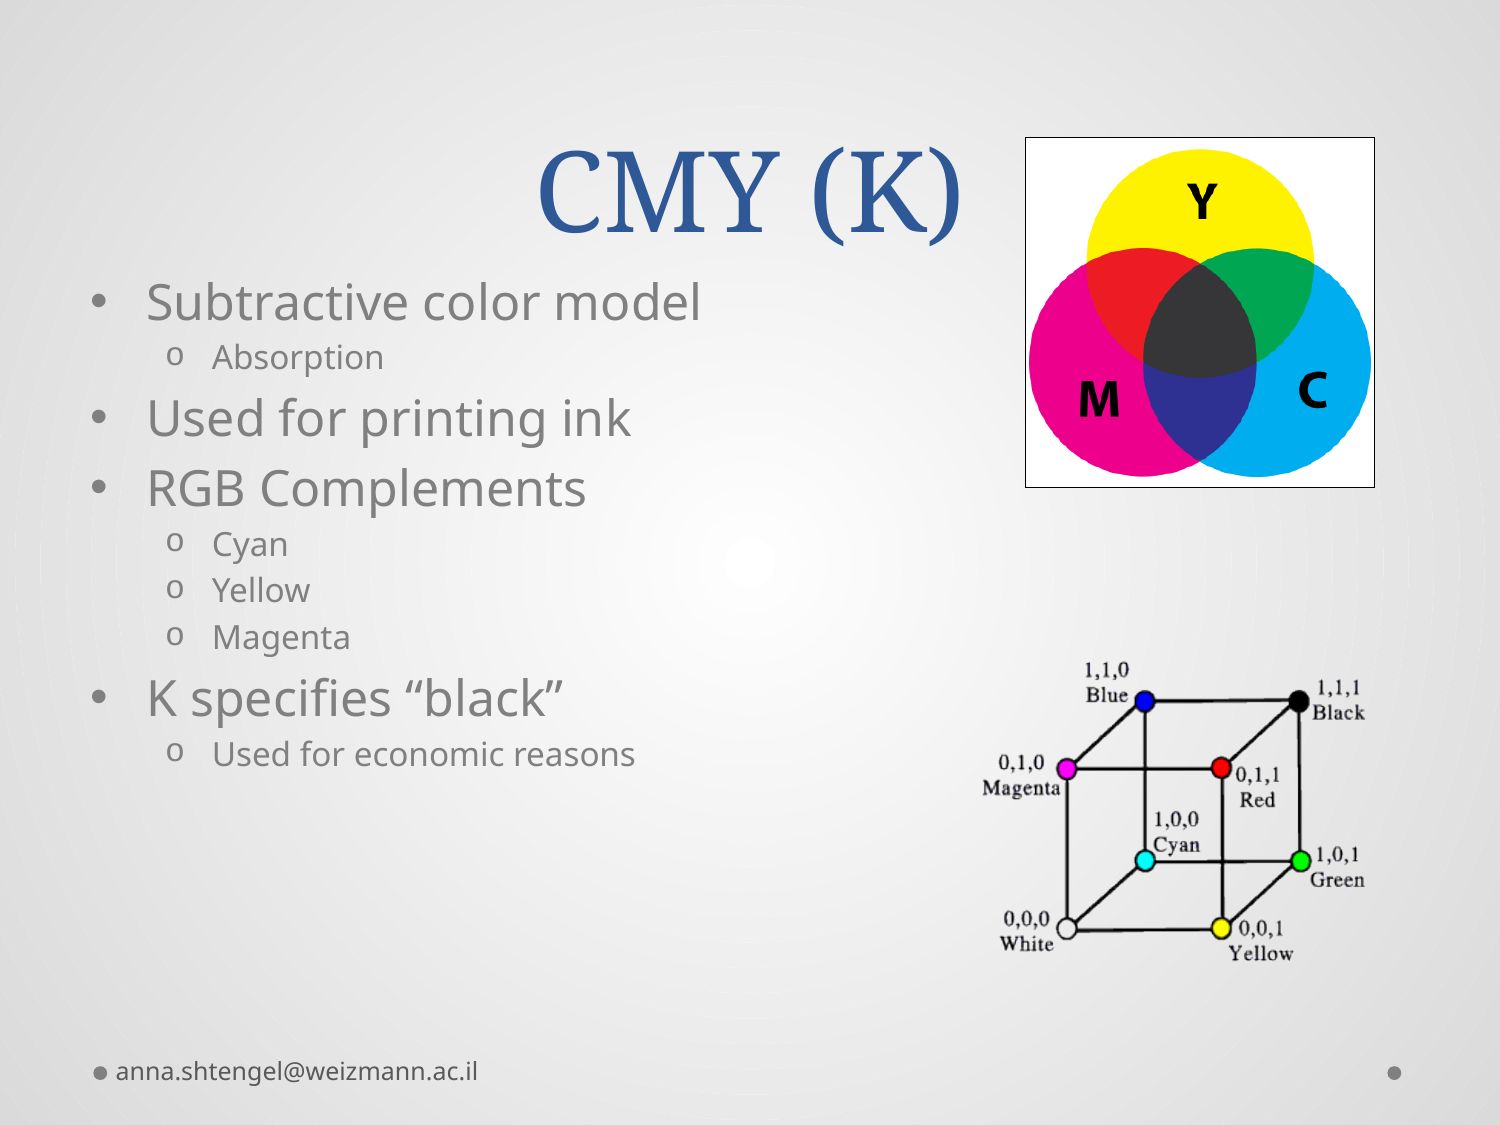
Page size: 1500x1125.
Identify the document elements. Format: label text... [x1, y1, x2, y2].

footer anna.shtengel@weizmann.ac.il [108, 1042, 576, 1103]
picture [974, 612, 1375, 1010]
title CMY (K) [75, 0, 1425, 263]
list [1024, 137, 1376, 488]
list Subtractive color model Absorption Used for printing ink RGB Complements Cyan Yellow Magenta K specifies “black” Used for economic reasons [75, 262, 738, 1005]
